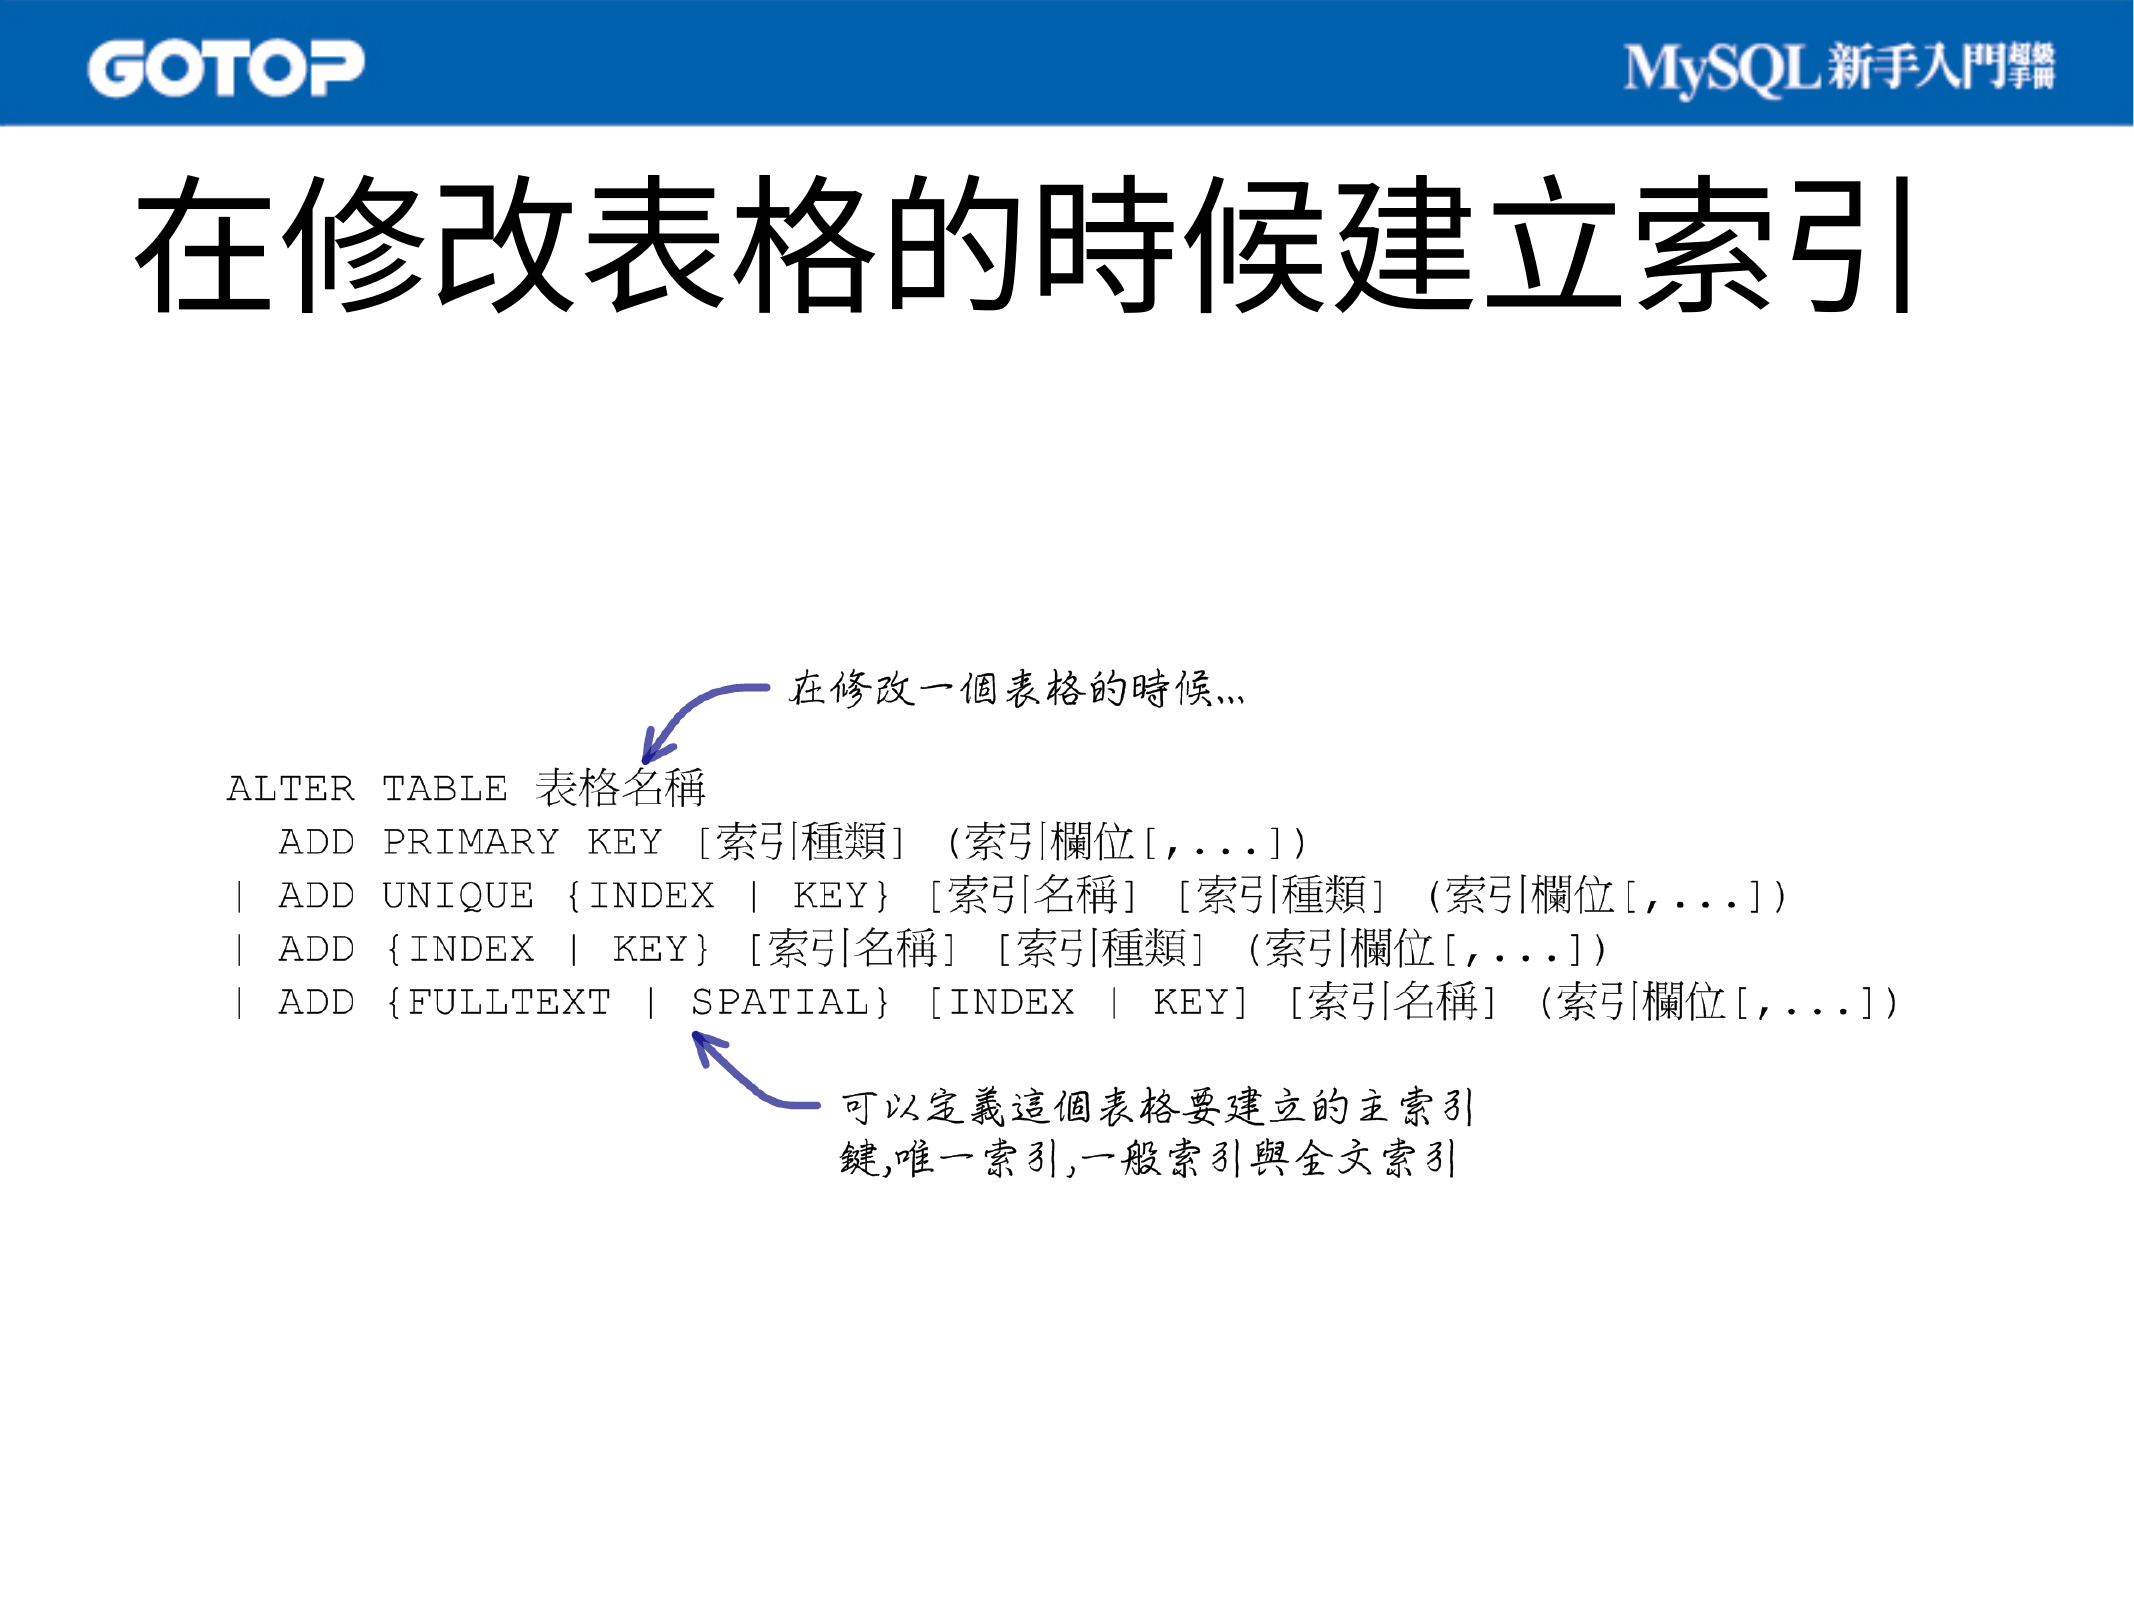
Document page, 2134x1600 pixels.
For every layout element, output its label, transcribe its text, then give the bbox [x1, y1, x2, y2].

title 在修改表格的時候建立索引 [128, 41, 2005, 443]
picture [0, 0, 2134, 1600]
